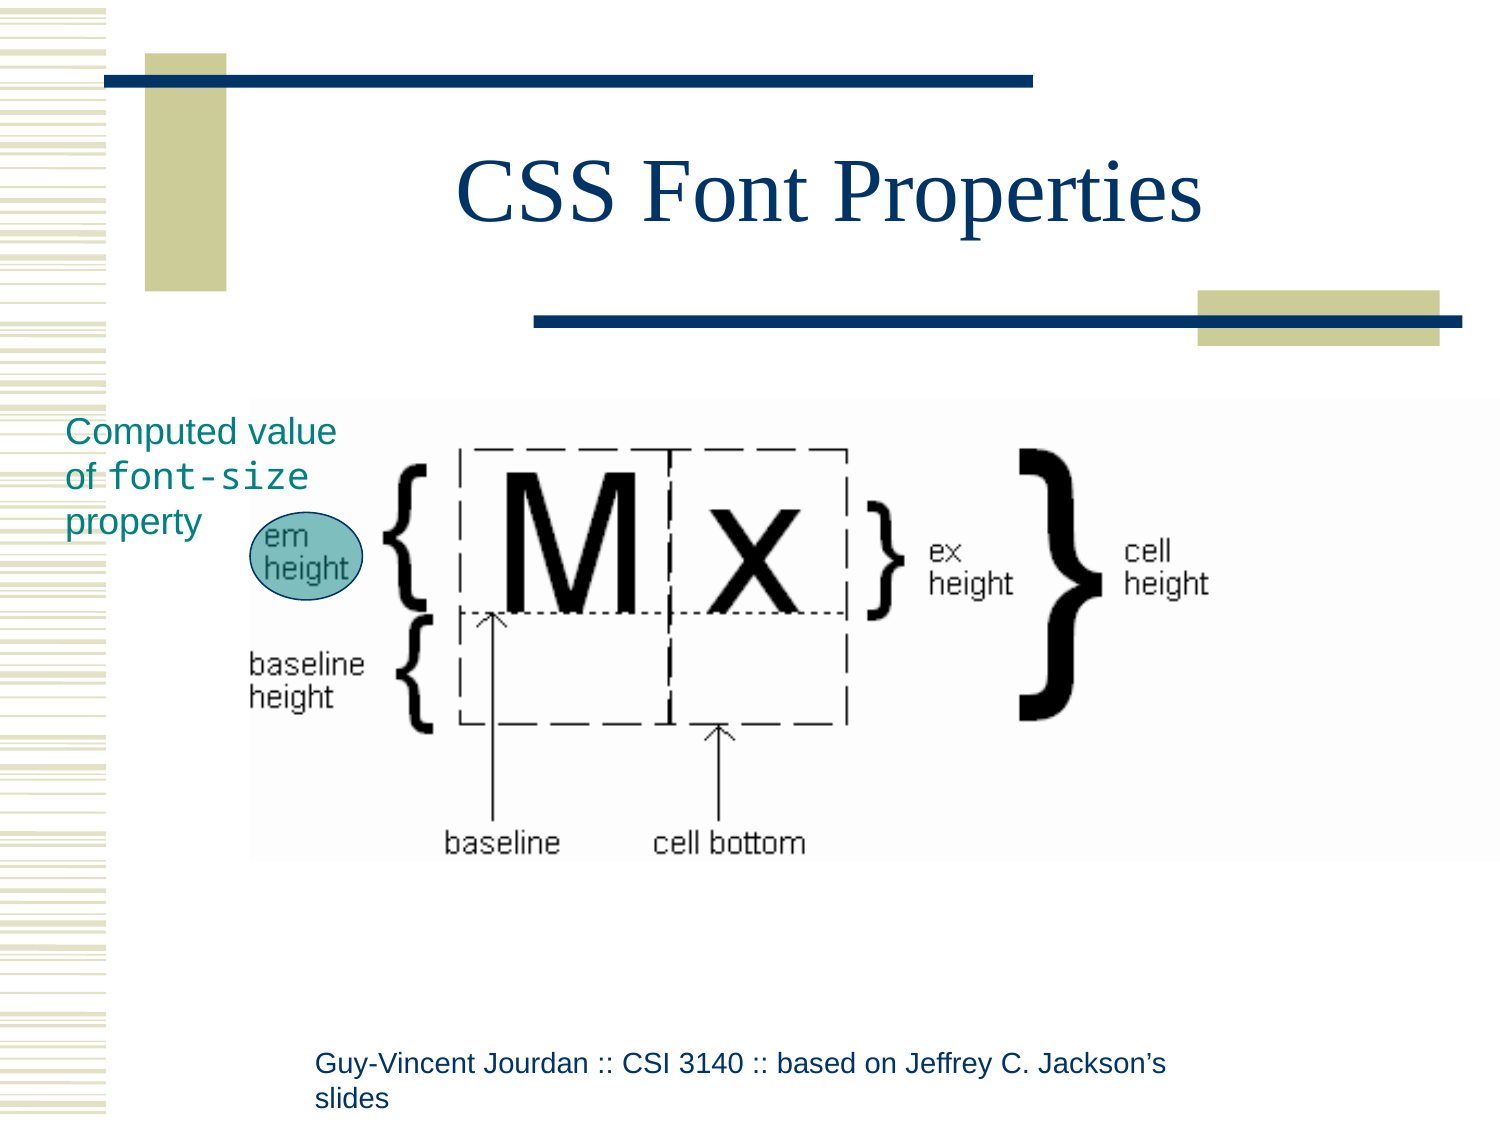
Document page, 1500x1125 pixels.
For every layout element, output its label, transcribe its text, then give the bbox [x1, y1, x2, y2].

text_box Computed value of font-size property [50, 399, 248, 550]
footer Guy-Vincent Jourdan :: CSI 3140 :: based on Jeffrey C. Jackson’s slides [300, 1037, 1238, 1113]
picture [249, 399, 1500, 861]
title CSS Font Properties [225, 99, 1436, 288]
